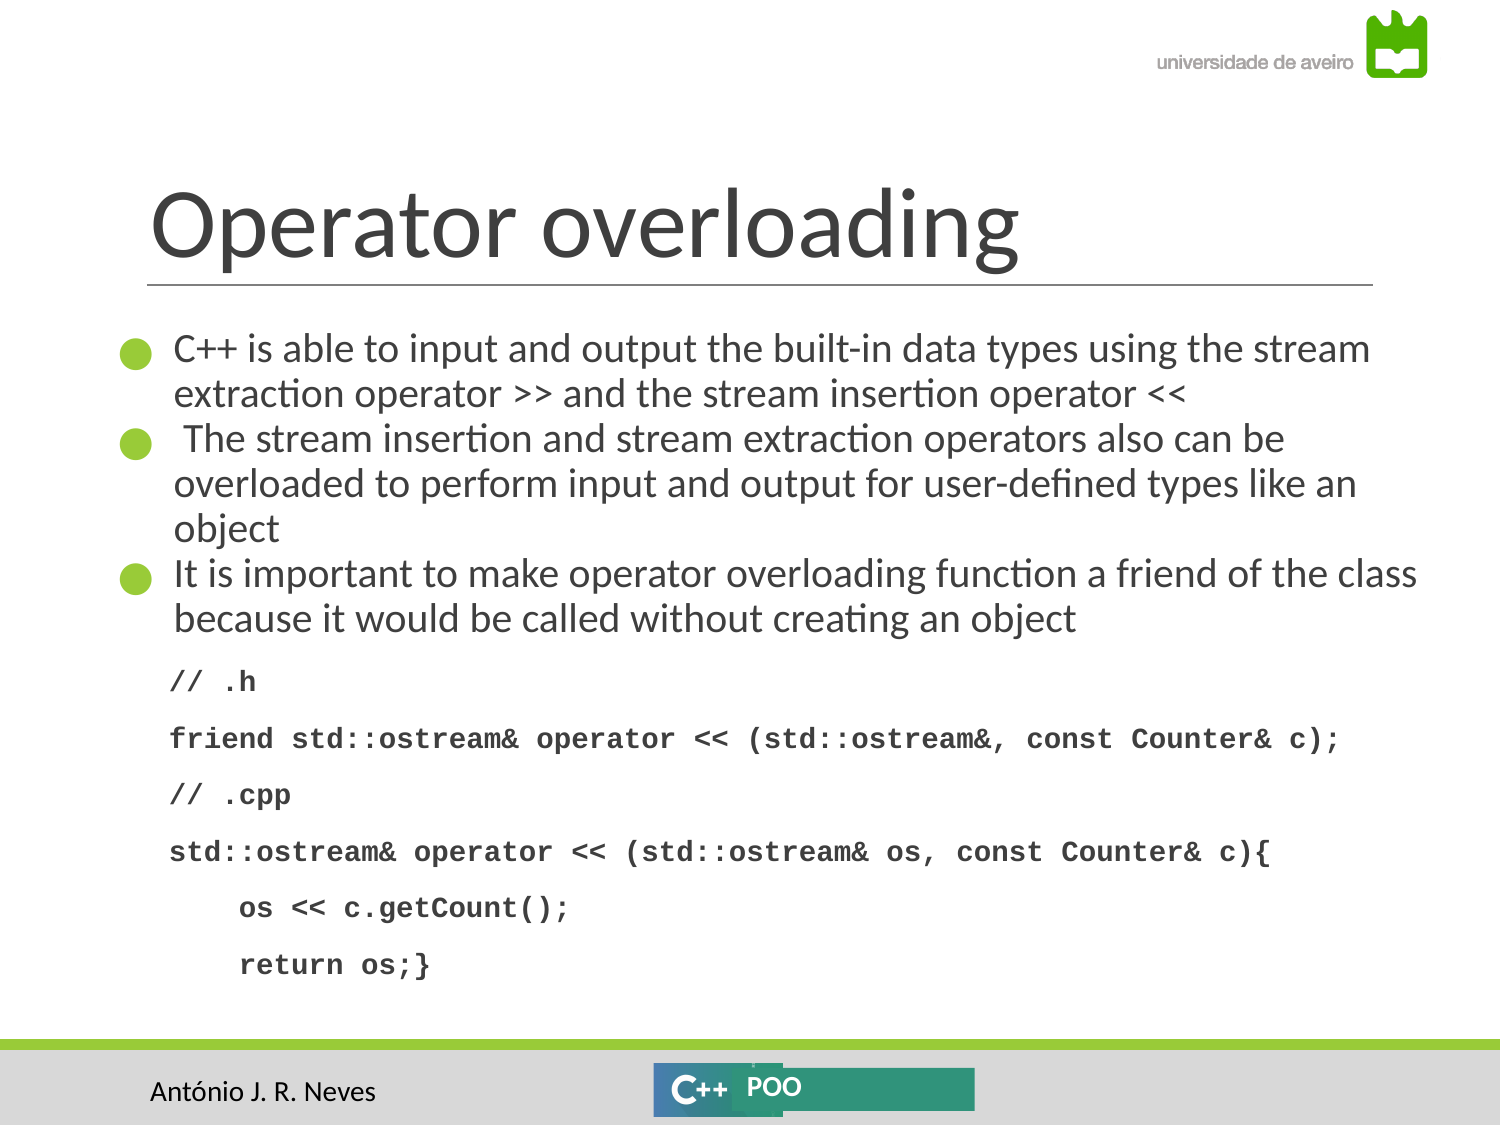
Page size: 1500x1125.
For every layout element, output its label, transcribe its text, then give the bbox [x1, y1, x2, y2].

title Operator overloading [135, 47, 1373, 285]
picture [1156, 10, 1441, 79]
list C++ is able to input and output the built-in data types using the stream extraction operator >> and the stream insertion operator << The stream insertion and stream extraction operators also can be overloaded to perform input and output for user-defined types like an object It is important to make operator overloading function a friend of the class because it would be called without creating an object // .h friend std::ostream& operator << (std::ostream&, const Counter& c); // .cpp std::ostream& operator << (std::ostream& os, const Counter& c){ os << c.getCount(); return os;} [98, 318, 1470, 1049]
picture [653, 1063, 783, 1117]
